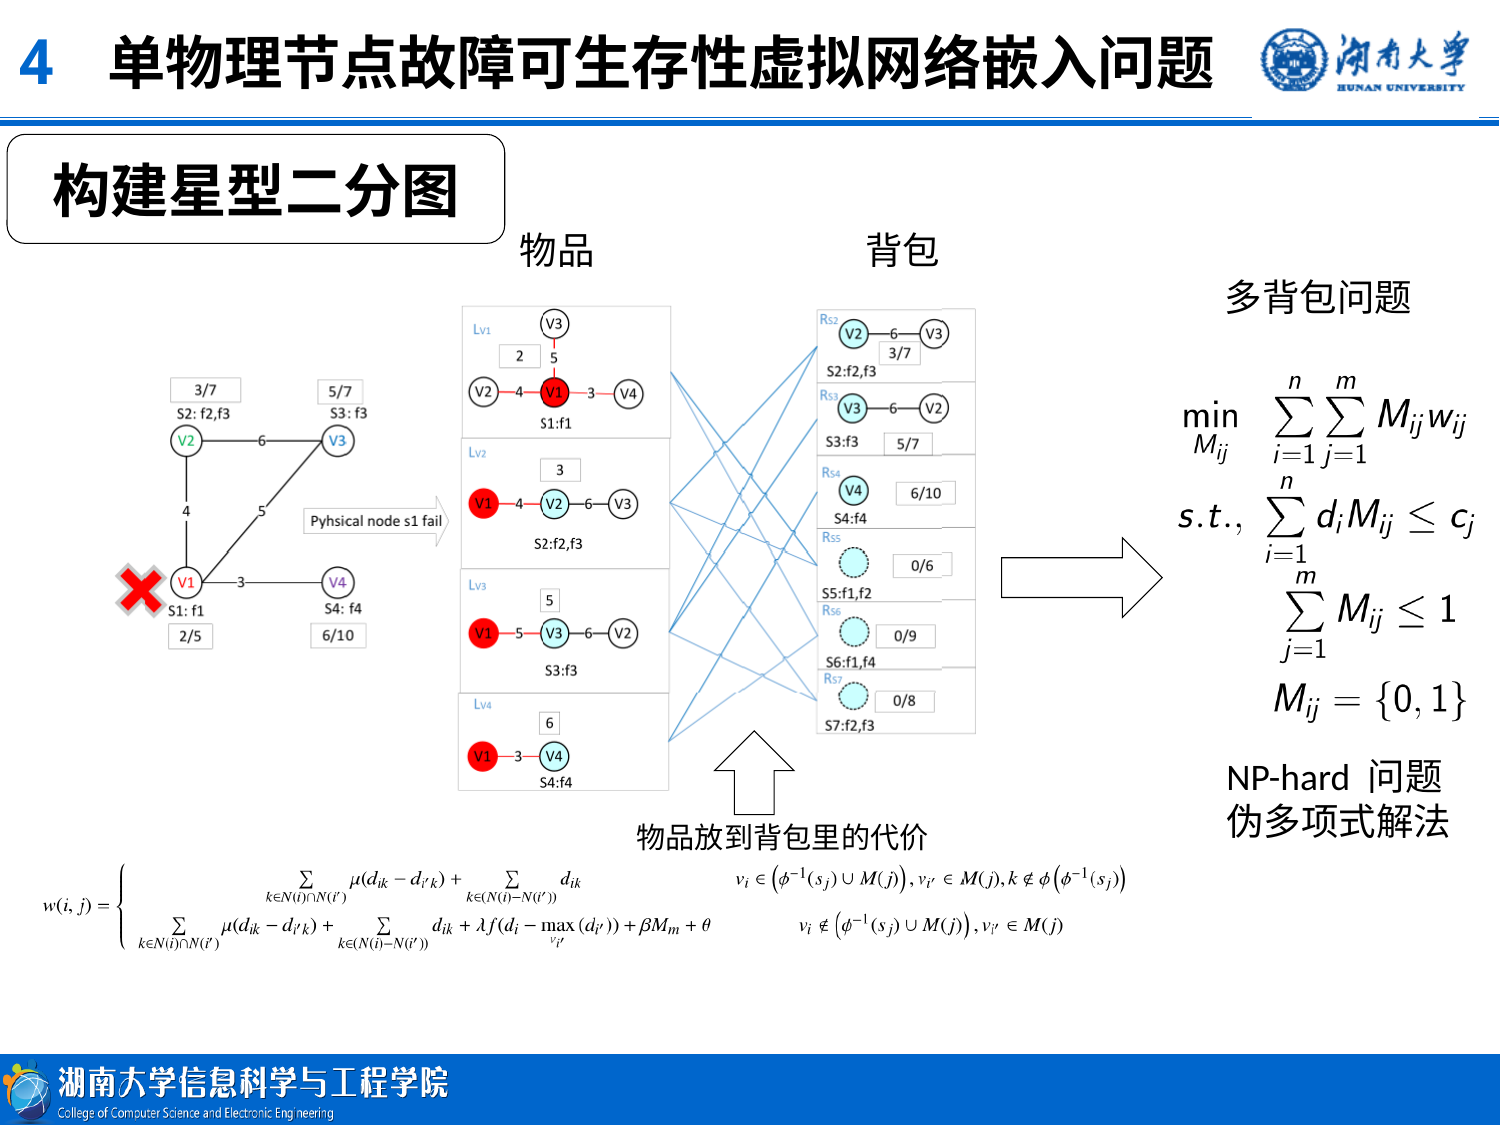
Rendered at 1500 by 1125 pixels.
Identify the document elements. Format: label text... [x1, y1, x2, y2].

picture [1252, 3, 1479, 118]
text_box NP-hard 问题 伪多项式解法 [1211, 745, 1467, 851]
text_box [733, 794, 775, 811]
text_box [1001, 536, 1134, 619]
text_box 多背包问题 [1209, 266, 1427, 326]
text_box 4 单物理节点故障可生存性虚拟网络嵌入问题 [2, 14, 1230, 180]
picture [39, 849, 1135, 952]
picture [0, 1054, 450, 1124]
picture [114, 282, 1001, 794]
picture [1134, 351, 1500, 735]
text_box 构建星型二分图 [6, 133, 506, 244]
text_box 物品放到背包里的代价 [621, 811, 944, 849]
text_box 物品 [504, 219, 611, 279]
text_box 背包 [850, 219, 956, 279]
